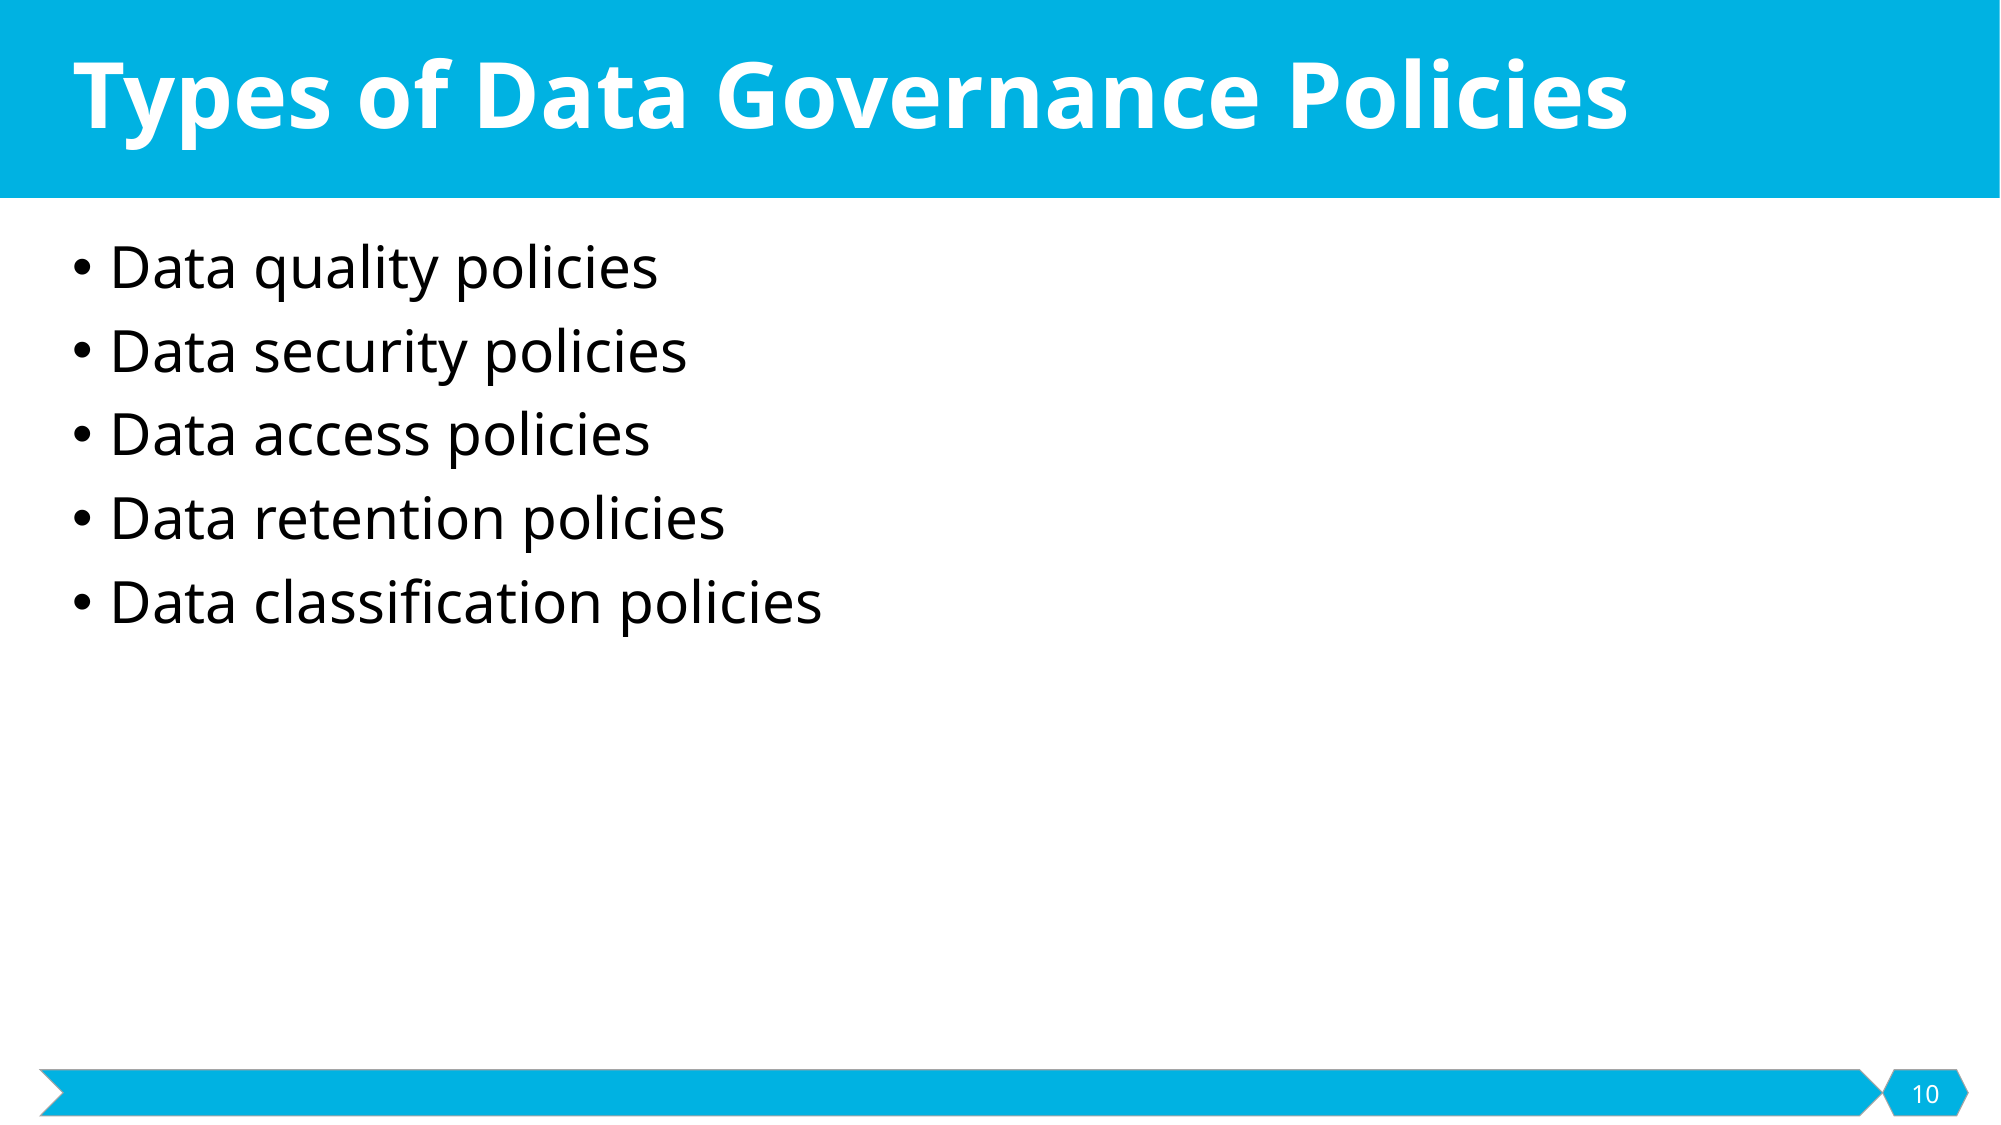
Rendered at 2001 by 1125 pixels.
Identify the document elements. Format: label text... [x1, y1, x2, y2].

slide_number 10 [1882, 1065, 1969, 1125]
title Types of Data Governance Policies [56, 0, 1969, 199]
list Data quality policies Data security policies Data access policies Data retention policies Data classification policies [56, 230, 1969, 1010]
